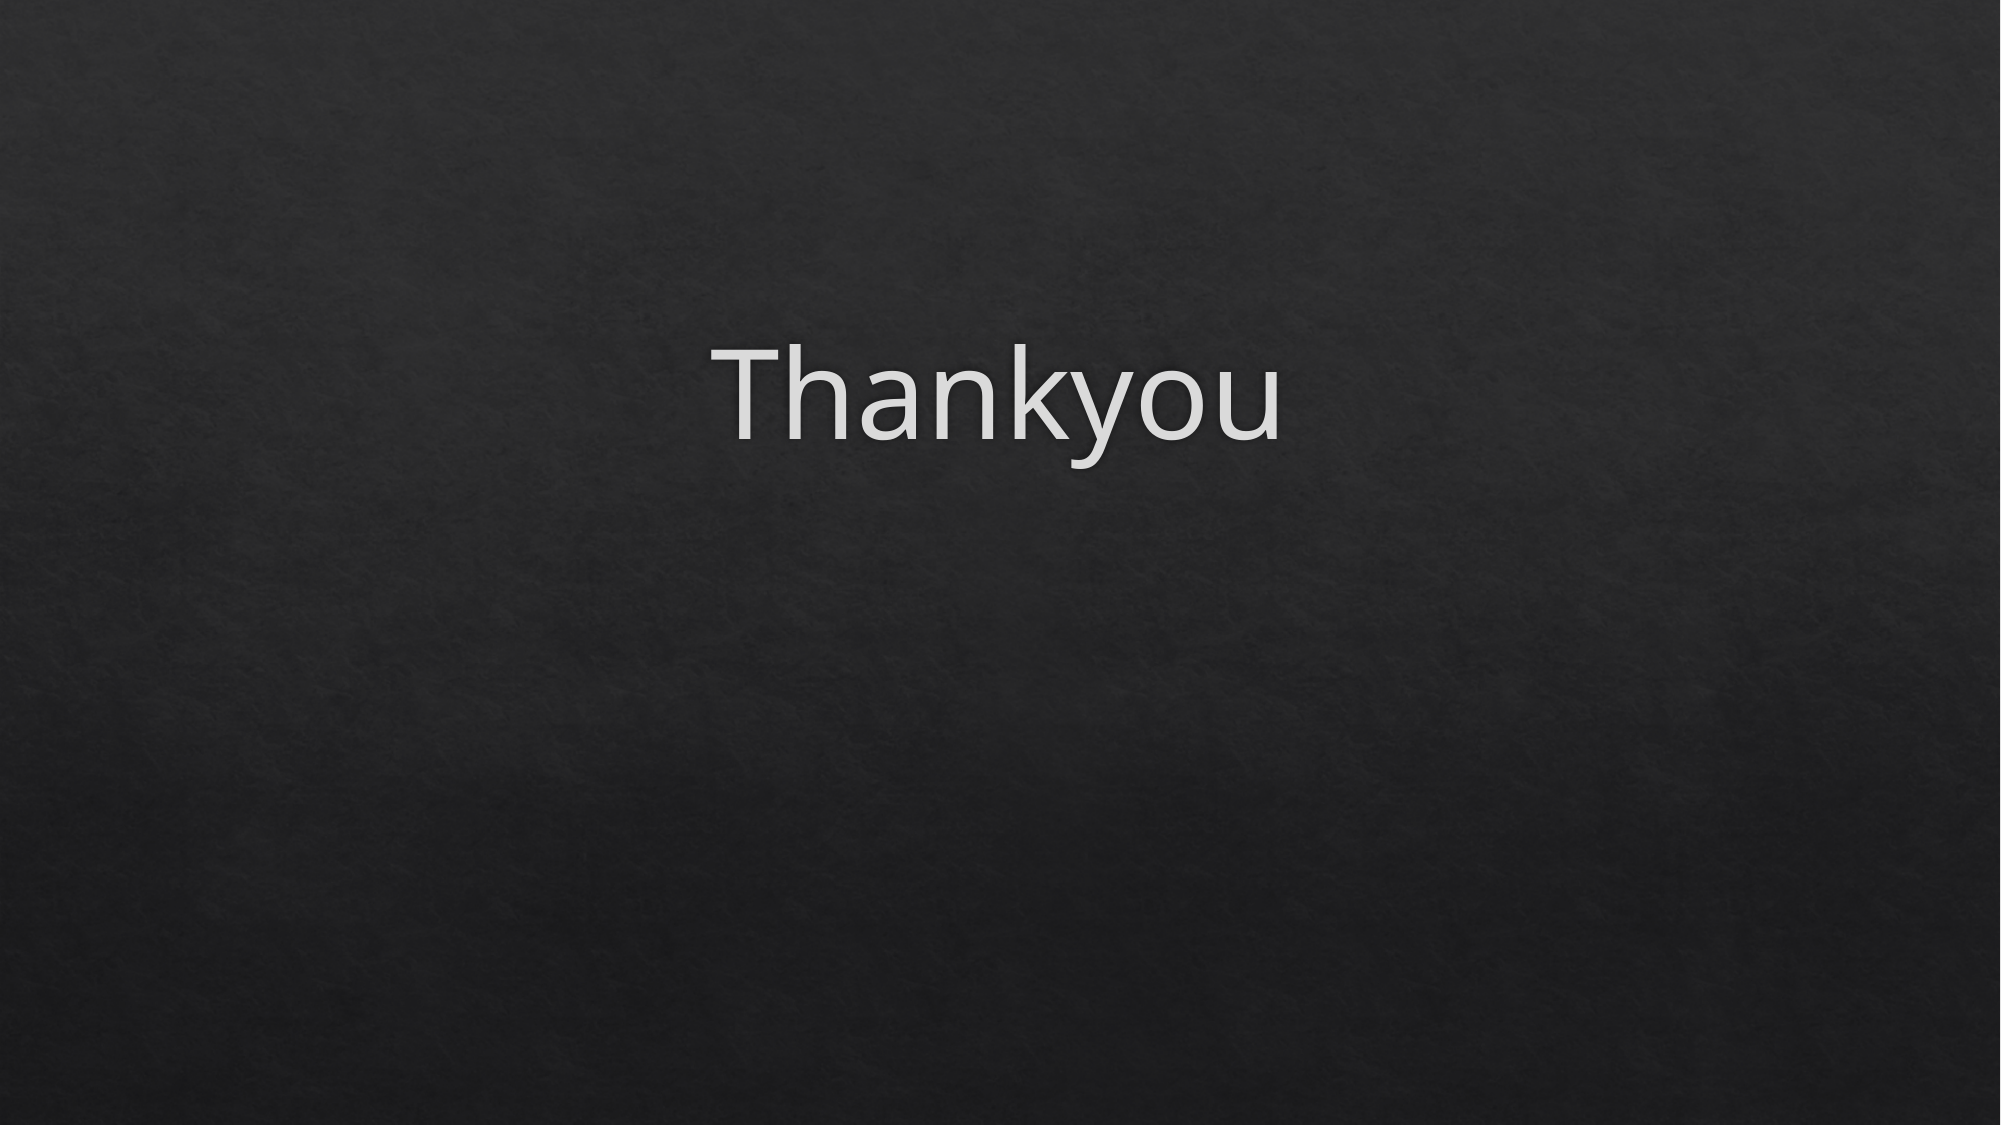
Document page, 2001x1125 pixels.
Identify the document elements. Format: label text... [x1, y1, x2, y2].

title Thankyou [149, 99, 1849, 680]
